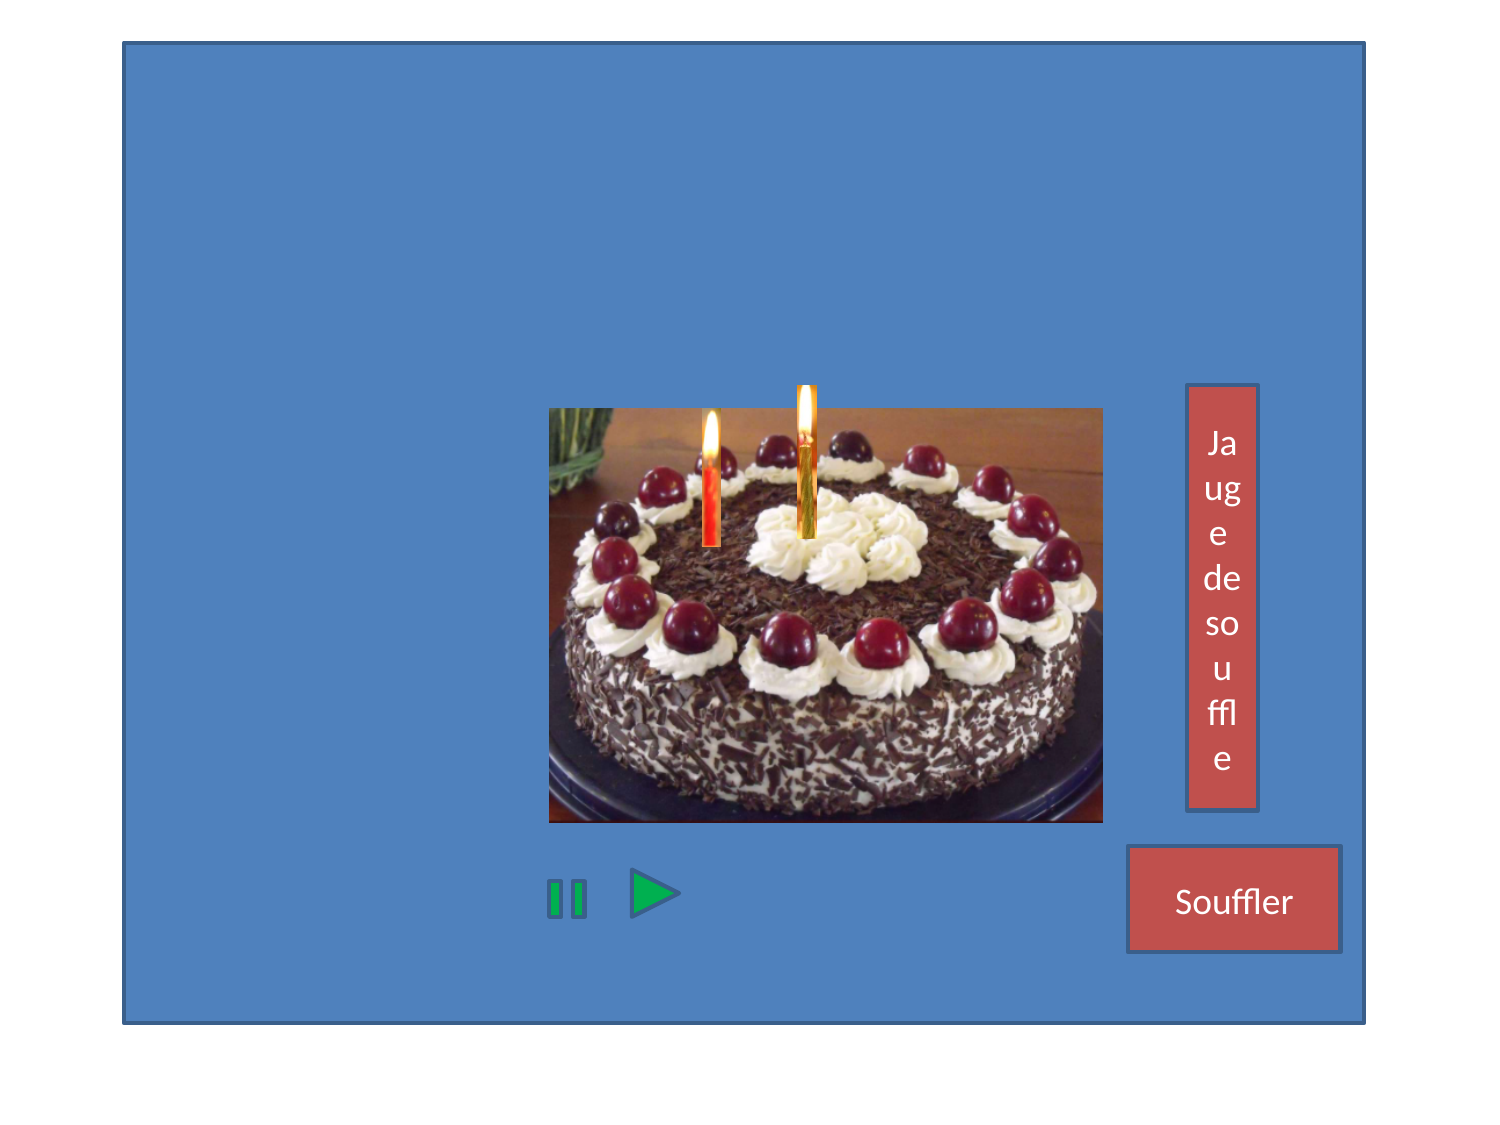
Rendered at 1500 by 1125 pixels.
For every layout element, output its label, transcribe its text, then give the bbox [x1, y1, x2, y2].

text_box Souffler [1126, 844, 1343, 954]
text_box [571, 879, 587, 919]
picture [548, 385, 1103, 823]
text_box Jauge de souffle [1185, 383, 1260, 813]
text_box [122, 41, 1366, 1025]
text_box [629, 867, 682, 919]
text_box [547, 879, 563, 919]
